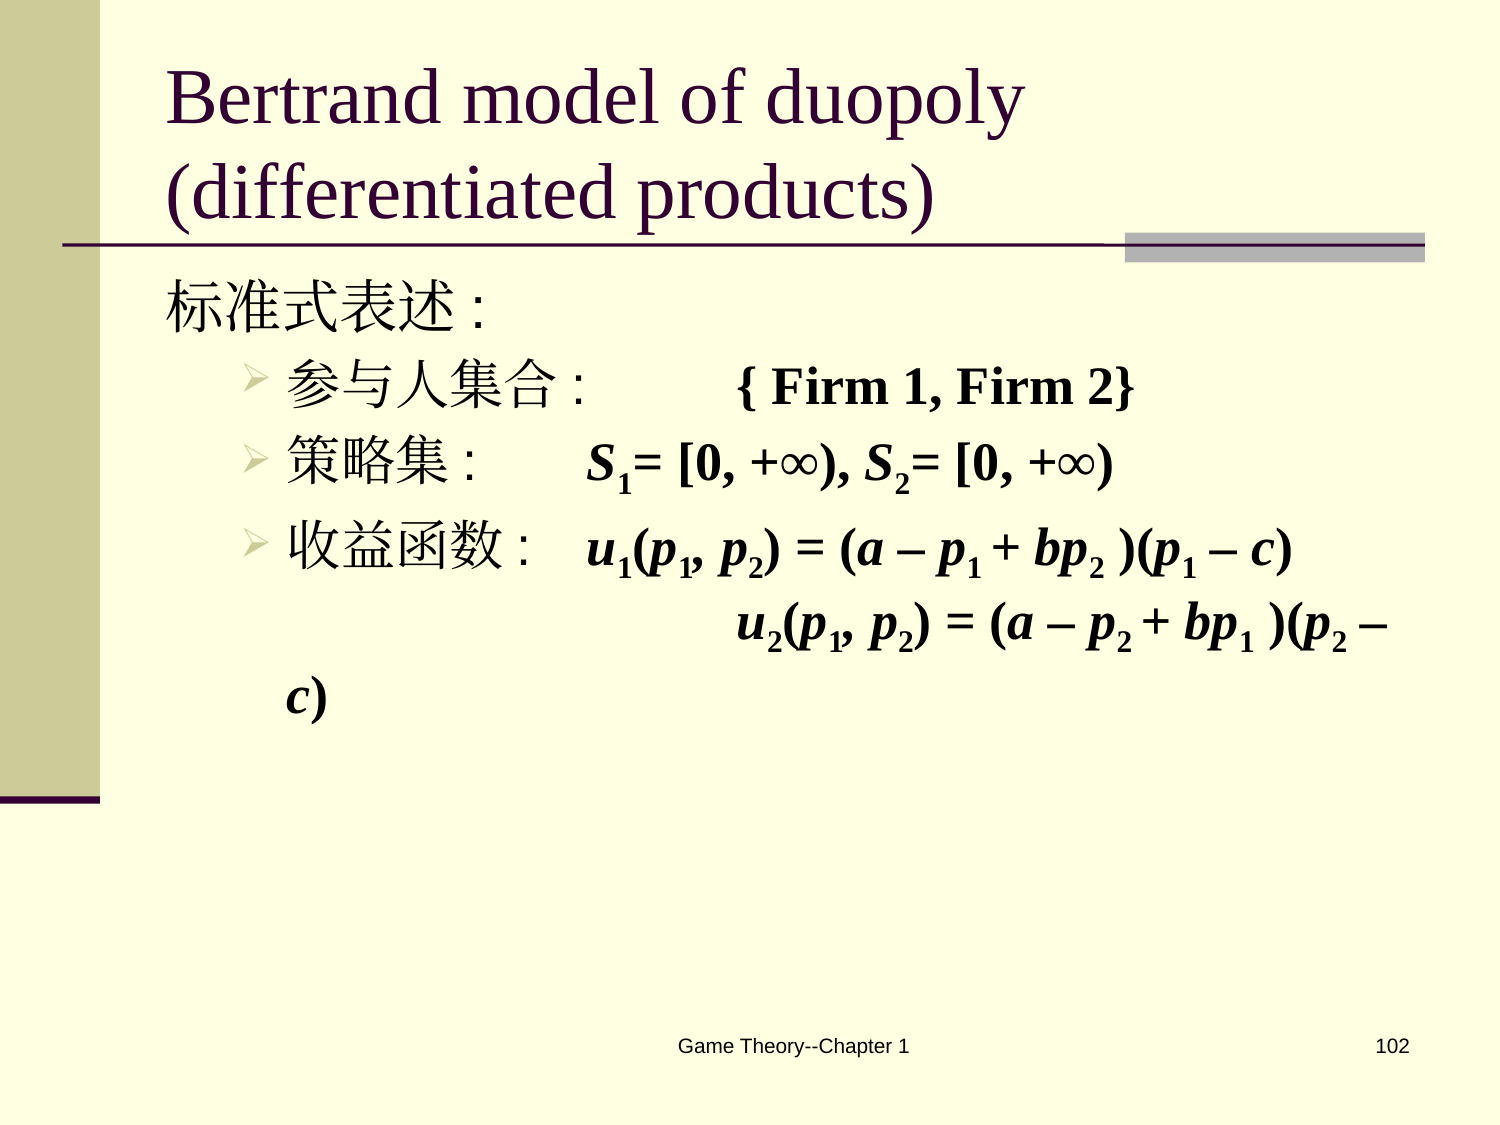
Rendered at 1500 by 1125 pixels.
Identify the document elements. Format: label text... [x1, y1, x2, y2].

title Bertrand model of duopoly (differentiated products) [149, 45, 1426, 234]
list 标准式表述: 参与人集合: { Firm 1, Firm 2} 策略集: S1= [0, +∞), S2= [0, +∞) 收益函数: u1(p1, p2) = (a – p1 + bp2 )(p1 – c) u2(p1, p2) = (a – p2 + bp1 )(p2 – c) [149, 262, 1426, 1019]
footer Game Theory--Chapter 1 [549, 1024, 1038, 1101]
slide_number 102 [1112, 1024, 1426, 1101]
